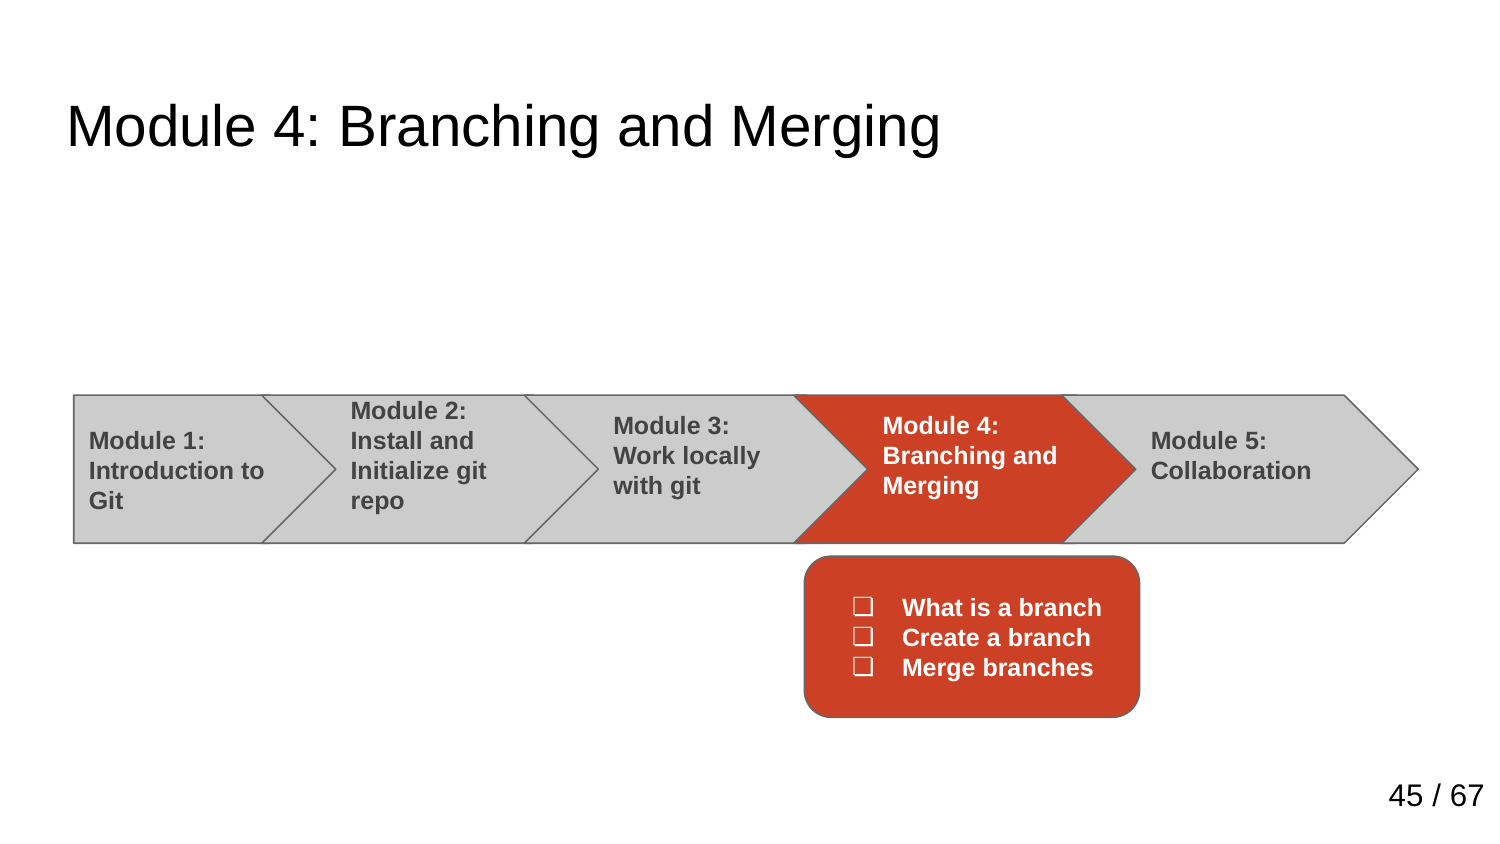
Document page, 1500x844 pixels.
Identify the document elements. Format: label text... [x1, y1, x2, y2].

text_box Module 2: Install and Initialize git repo [261, 395, 597, 544]
text_box Module 5: Collaboration [1061, 395, 1419, 544]
text_box What is a branch Create a branch Merge branches [804, 556, 1140, 718]
text_box Module 3: Work locally with git [524, 395, 866, 544]
text_box Module 1: Introduction to Git [73, 395, 334, 544]
text_box Module 4: Branching and Merging [793, 395, 1135, 544]
text_box 45 / 67 [1333, 760, 1500, 844]
title Module 4: Branching and Merging [51, 72, 1449, 167]
